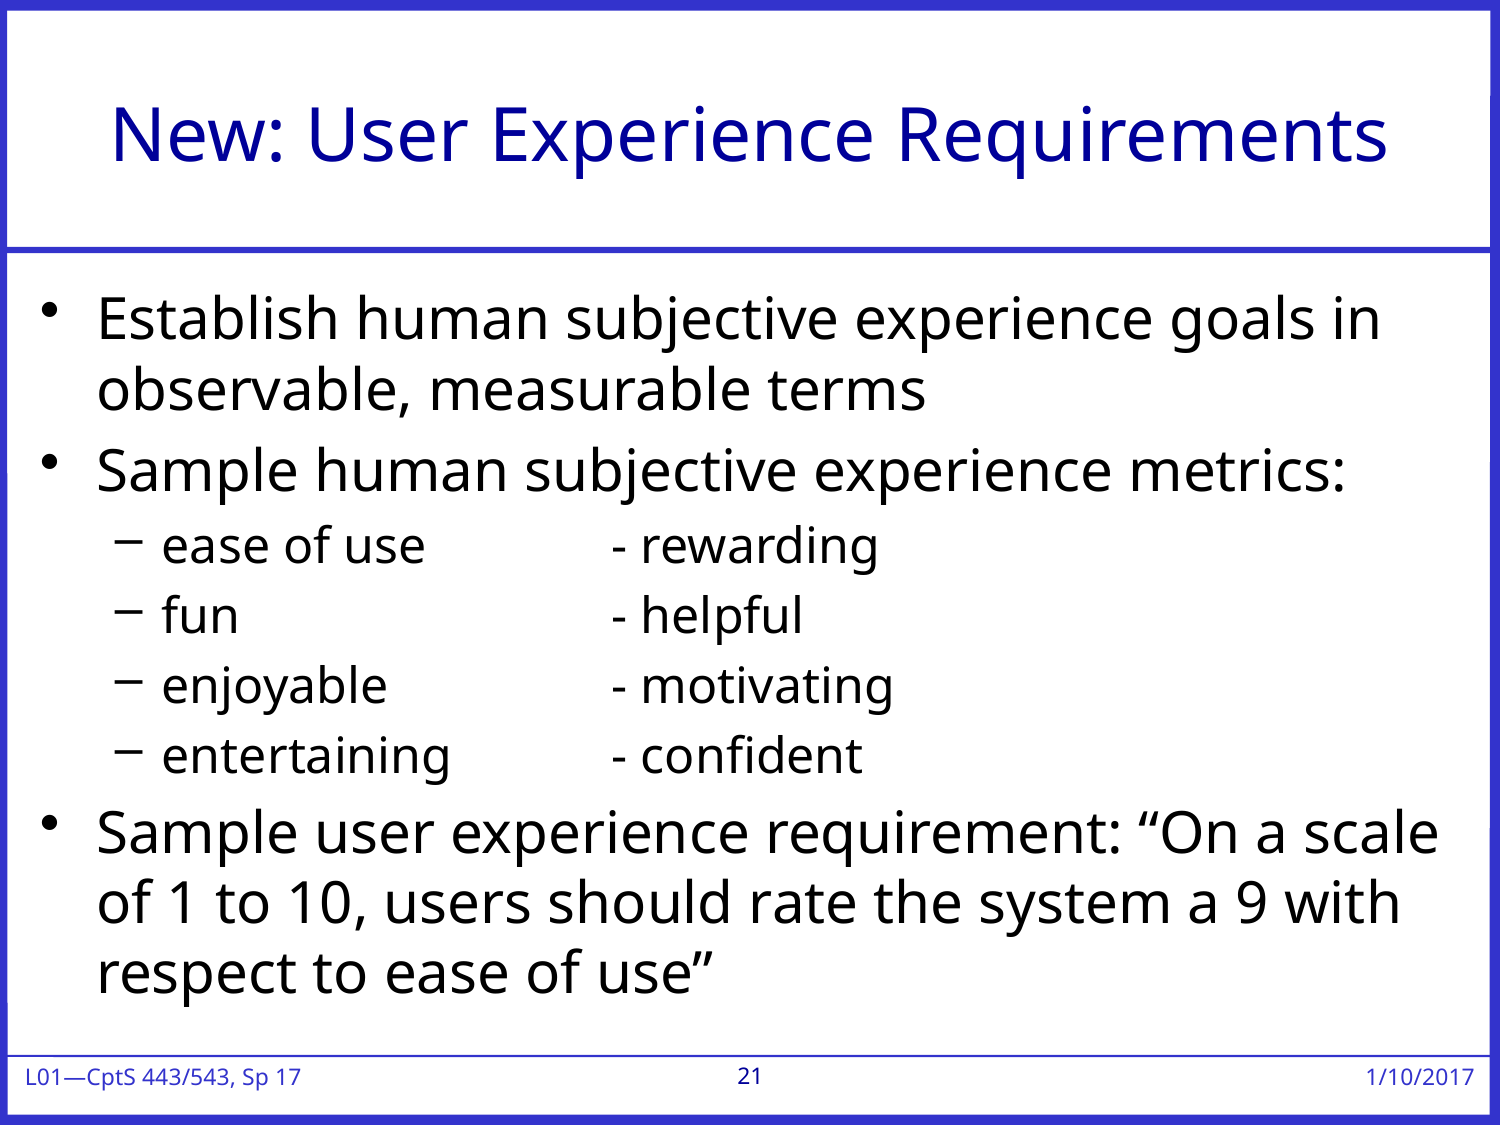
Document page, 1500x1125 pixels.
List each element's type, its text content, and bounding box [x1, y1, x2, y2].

list Establish human subjective experience goals in observable, measurable terms Sample human subjective experience metrics: ease of use - rewarding fun - helpful enjoyable - motivating entertaining - confident Sample user experience requirement: “On a scale of 1 to 10, users should rate the system a 9 with respect to ease of use” [24, 273, 1476, 1038]
slide_number 21 [37, 1053, 1464, 1079]
title New: User Experience Requirements [24, 24, 1476, 238]
